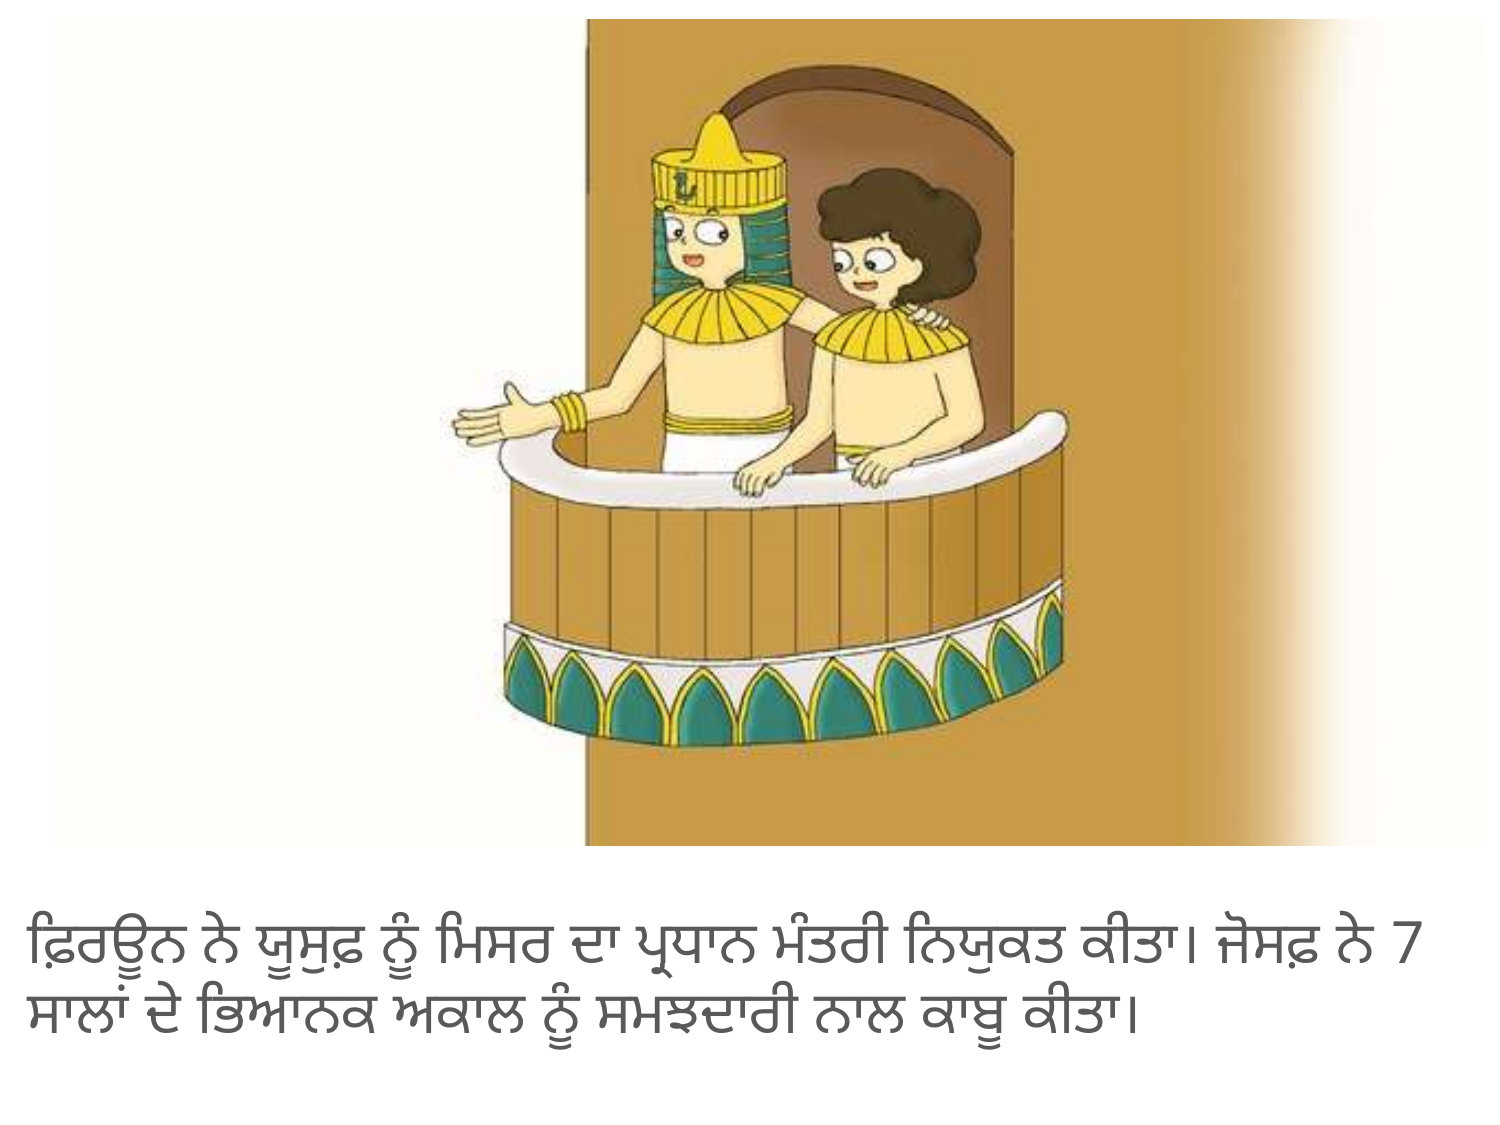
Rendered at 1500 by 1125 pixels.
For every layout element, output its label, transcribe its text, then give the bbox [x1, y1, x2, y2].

text_box ਫ਼ਿਰਊਨ ਨੇ ਯੂਸੁਫ਼ ਨੂੰ ਮਿਸਰ ਦਾ ਪ੍ਰਧਾਨ ਮੰਤਰੀ ਨਿਯੁਕਤ ਕੀਤਾ। ਜੋਸਫ਼ ਨੇ 7 ਸਾਲਾਂ ਦੇ ਭਿਆਨਕ ਅਕਾਲ ਨੂੰ ਸਮਝਦਾਰੀ ਨਾਲ ਕਾਬੂ ਕੀਤਾ। [13, 897, 1484, 1053]
picture [52, 18, 1484, 847]
